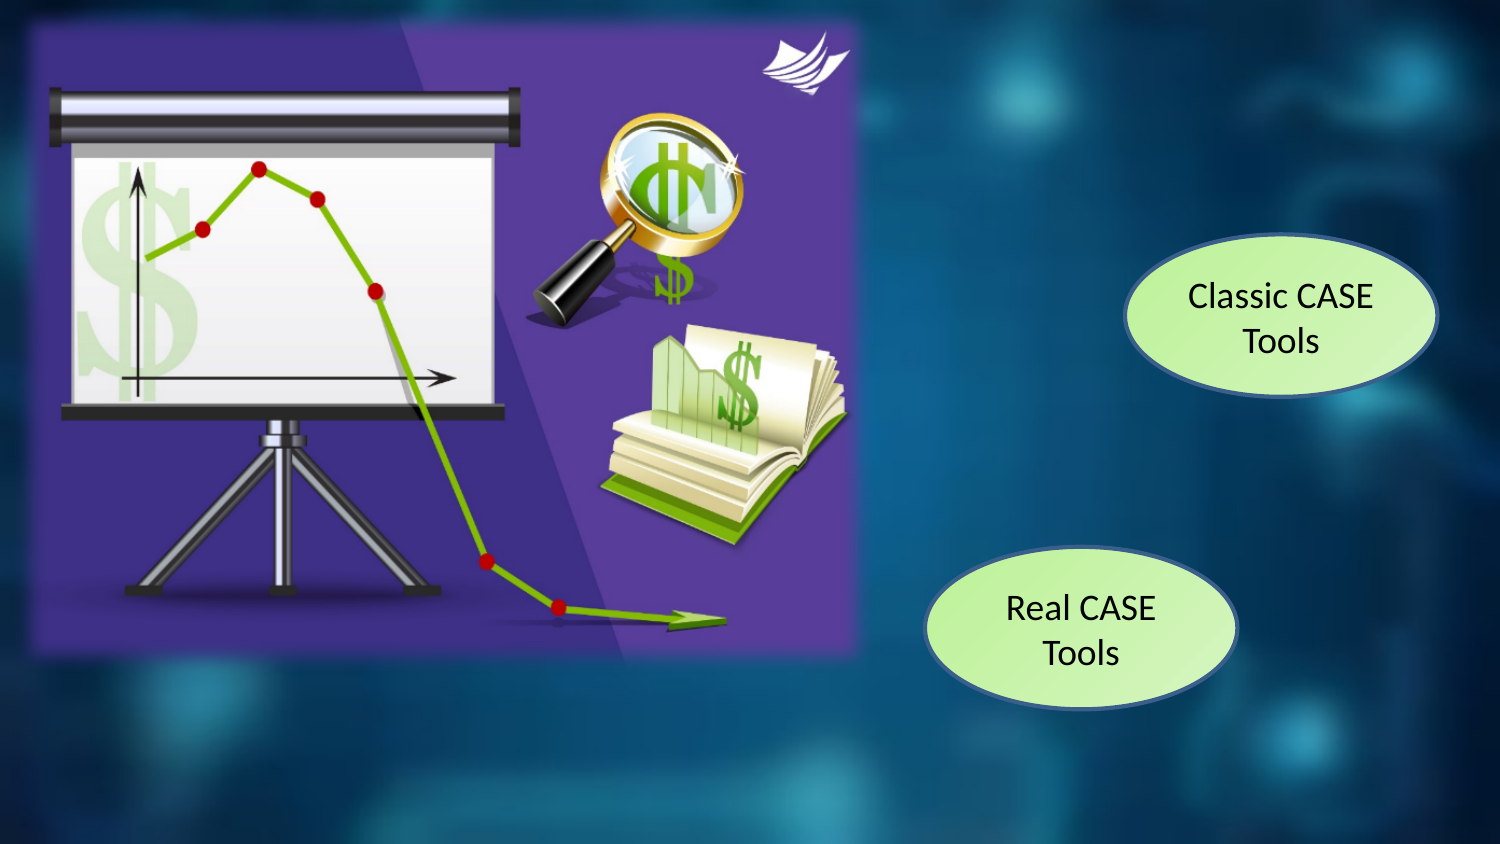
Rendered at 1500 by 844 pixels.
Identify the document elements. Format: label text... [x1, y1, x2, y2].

text_box Real CASE Tools [922, 544, 1240, 712]
text_box Classic CASE Tools [1122, 232, 1440, 399]
picture [0, 0, 1500, 844]
